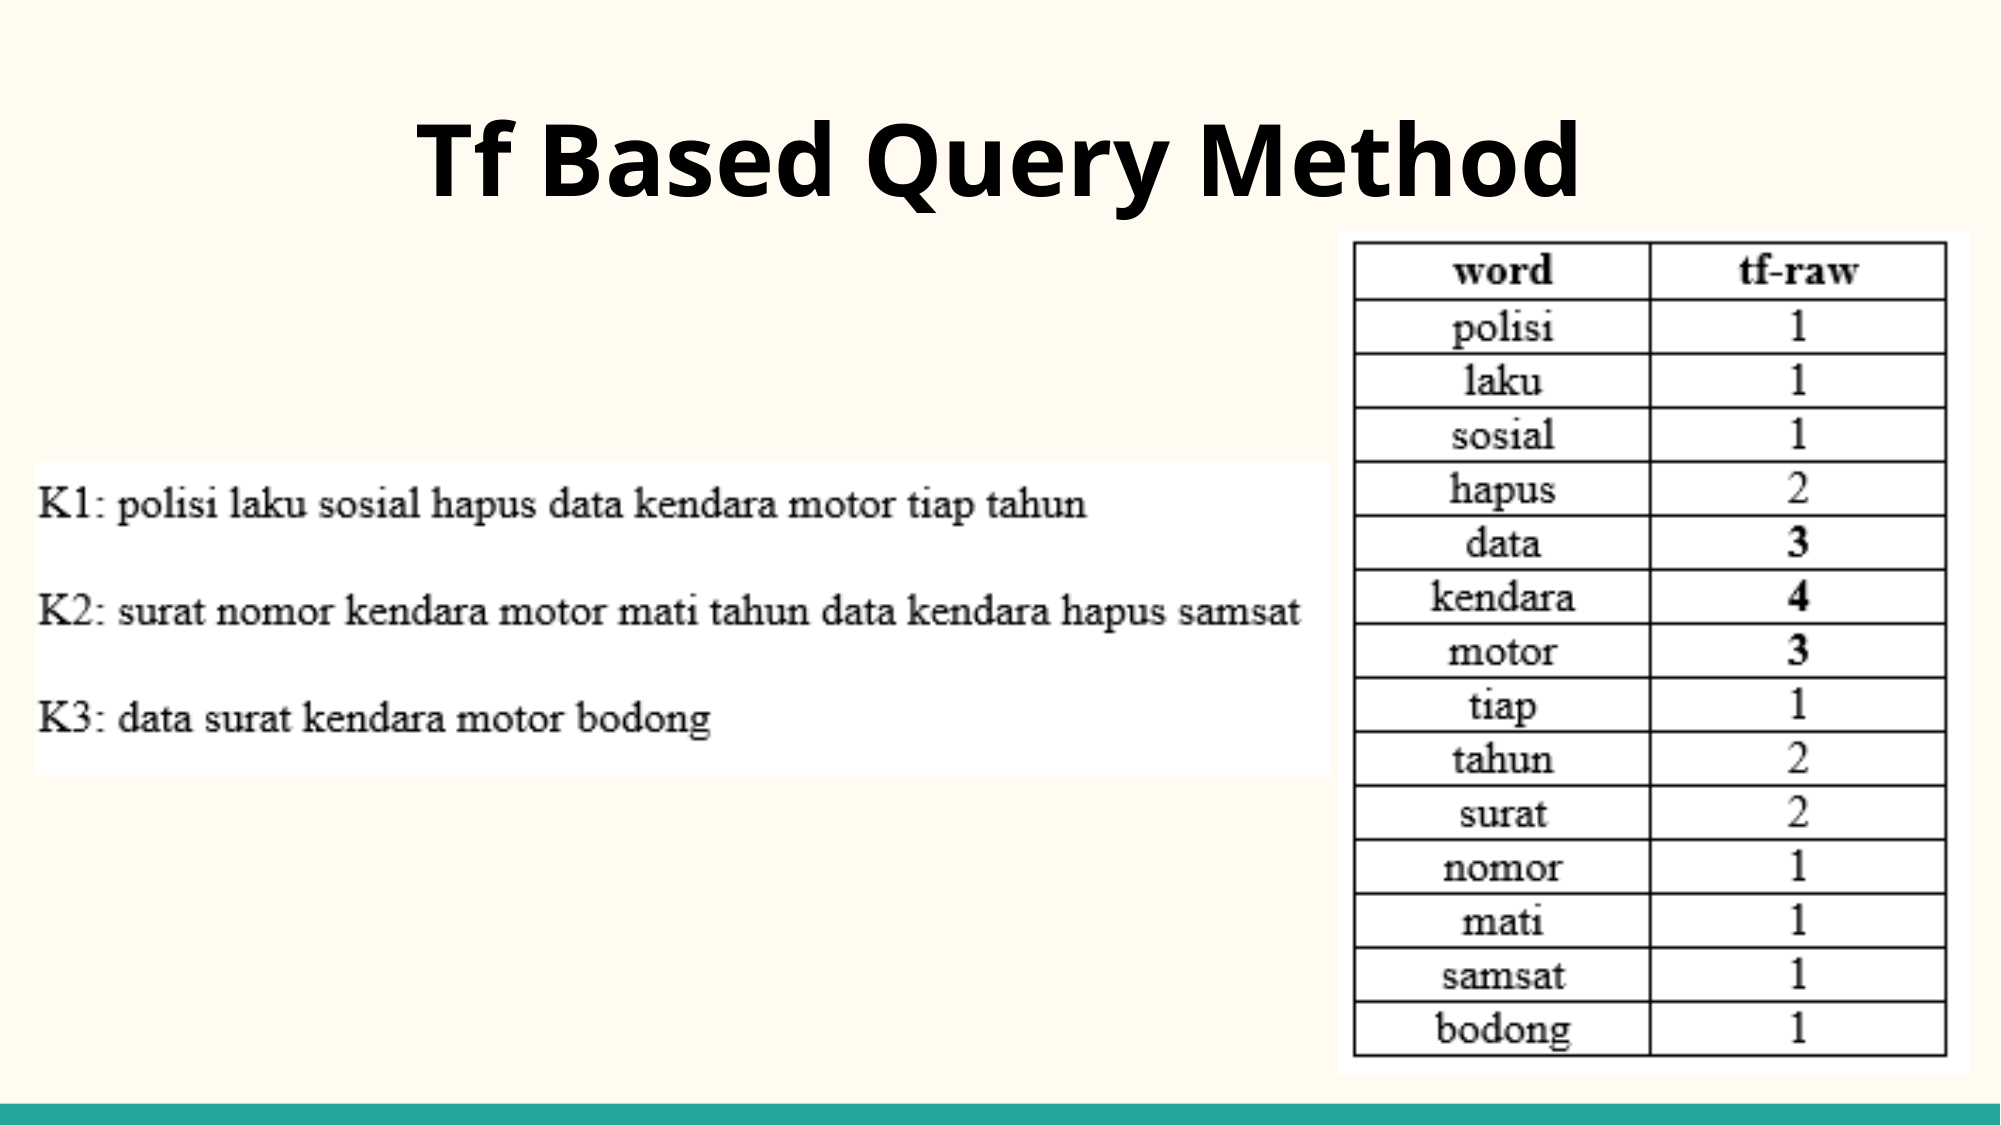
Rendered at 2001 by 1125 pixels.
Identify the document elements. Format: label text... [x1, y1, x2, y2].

picture [34, 462, 1332, 776]
picture [1337, 231, 1972, 1076]
title Tf Based Query Method [68, 97, 1932, 232]
